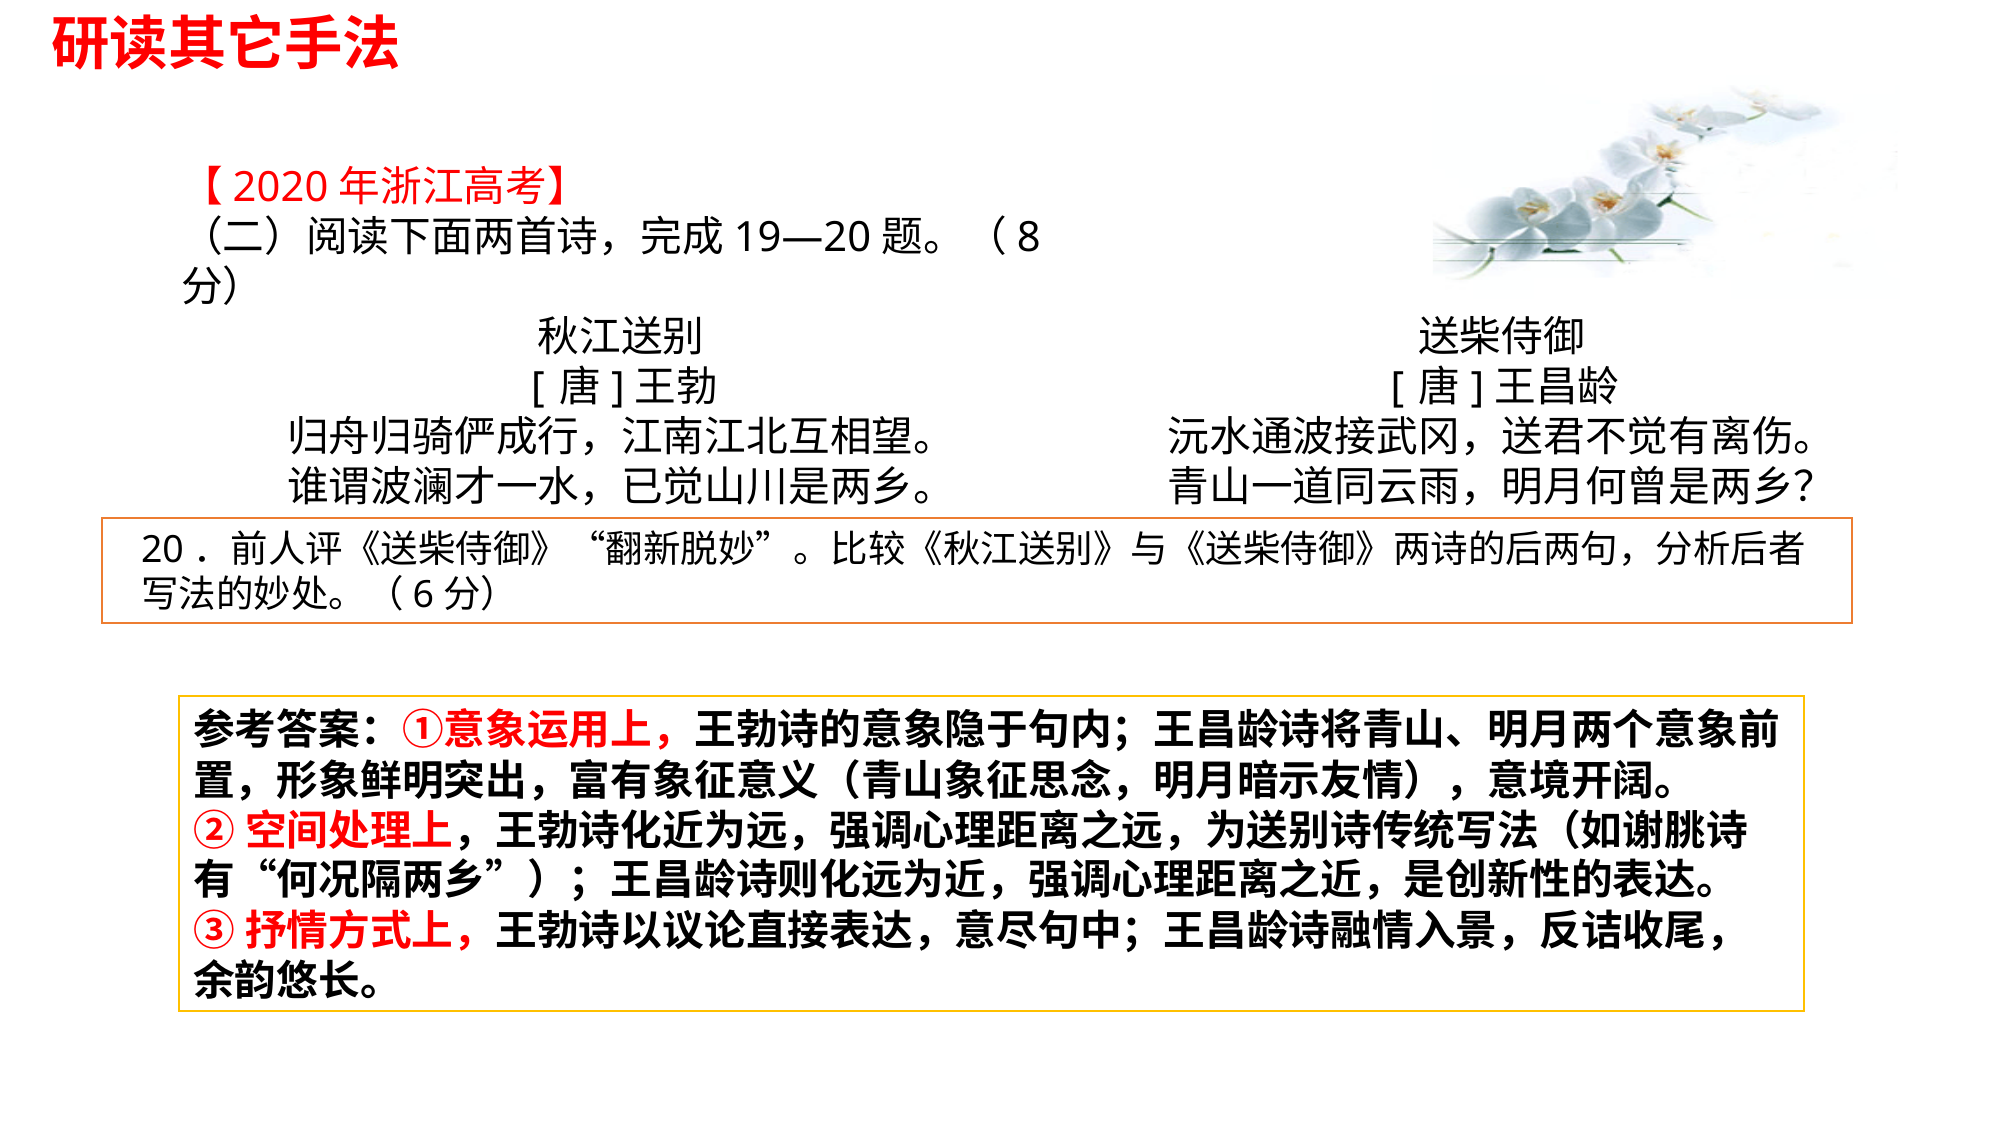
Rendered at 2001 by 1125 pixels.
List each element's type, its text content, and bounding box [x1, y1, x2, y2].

picture [1432, 17, 1900, 330]
text_box 参考答案：①意象运用上，王勃诗的意象隐于句内；王昌龄诗将青山、明月两个意象前置，形象鲜明突出，富有象征意义（青山象征思念，明月暗示友情），意境开阔。 ②空间处理上，王勃诗化近为远，强调心理距离之远，为送别诗传统写法（如谢朓诗有“何况隔两乡”）；王昌龄诗则化远为近，强调心理距离之近，是创新性的表达。 ③抒情方式上，王勃诗以议论直接表达，意尽句中；王昌龄诗融情入景，反诘收尾，余韵悠长。 [178, 695, 1805, 1012]
text_box 20．前人评《送柴侍御》“翻新脱妙”。比较《秋江送别》与《送柴侍御》两诗的后两句，分析后者写法的妙处。（6分） [101, 517, 1853, 624]
text_box 【2020年浙江高考】 （二）阅读下面两首诗，完成19—20题。（8分） 秋江送别 [唐]王勃 归舟归骑俨成行，江南江北互相望。 谁谓波澜才一水，已觉山川是两乡。 送柴侍御 [唐]王昌龄 沅水通波接武冈，送君不觉有离伤。 青山一道同云雨，明月何曾是两乡？ [166, 151, 1957, 615]
text_box 研读其它手法 [19, 7, 887, 164]
